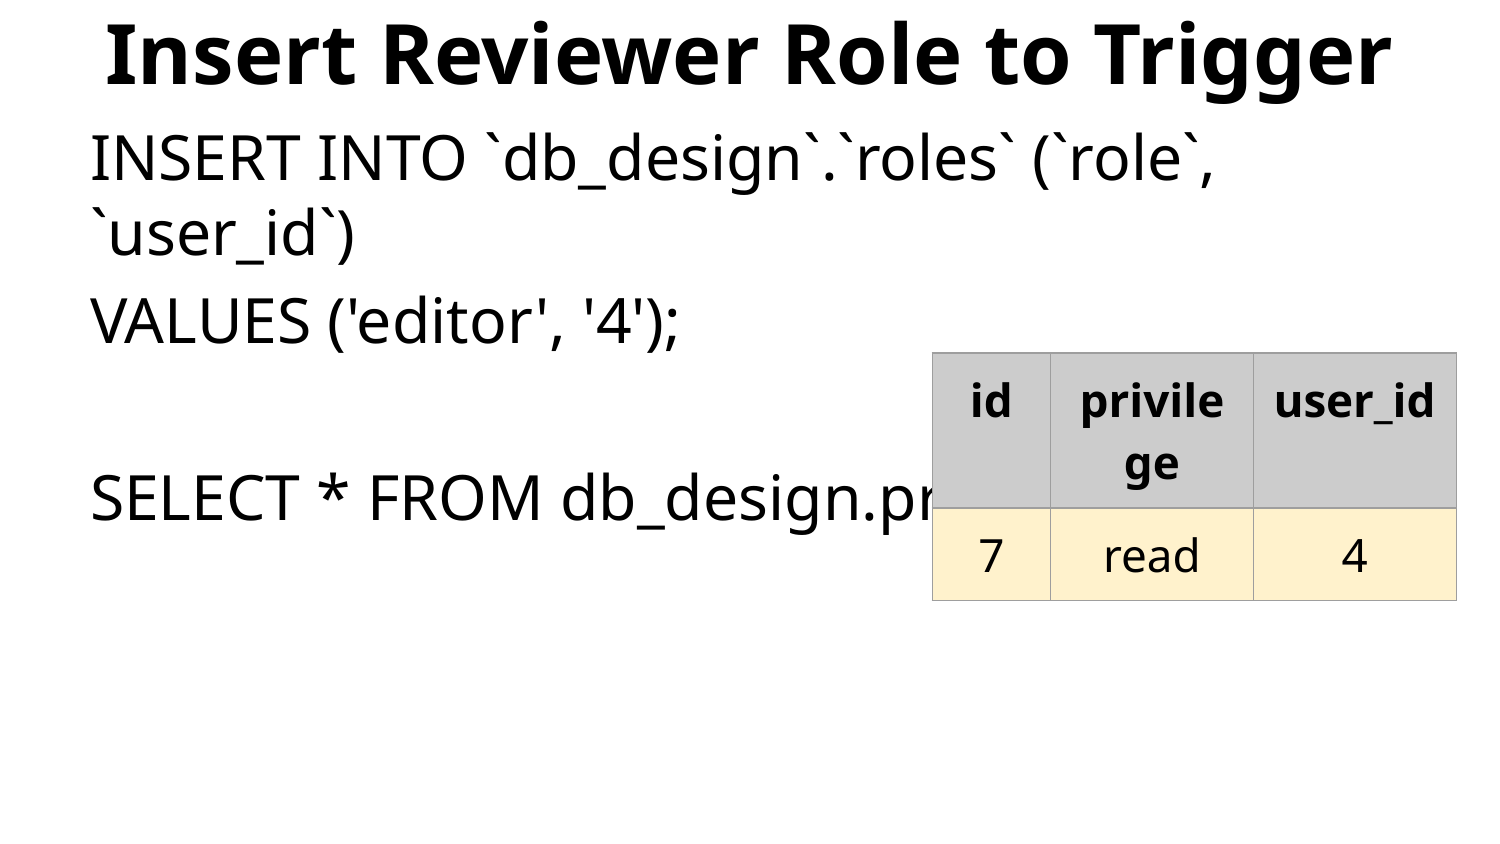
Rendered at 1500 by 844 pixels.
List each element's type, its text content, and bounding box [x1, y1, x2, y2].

table_header id [933, 354, 1050, 507]
table_header privilege [1051, 354, 1253, 507]
table_header user_id [1254, 354, 1456, 507]
title Insert Reviewer Role to Trigger [0, 0, 1500, 103]
table_cell 7 [933, 509, 1050, 600]
table_cell read [1051, 509, 1253, 600]
list INSERT INTO `db_design`.`roles` (`role`, `user_id`) VALUES ('editor', '4'); SELECT * FROM db_design.privileges; [0, 103, 1500, 844]
table_cell 4 [1254, 509, 1456, 600]
